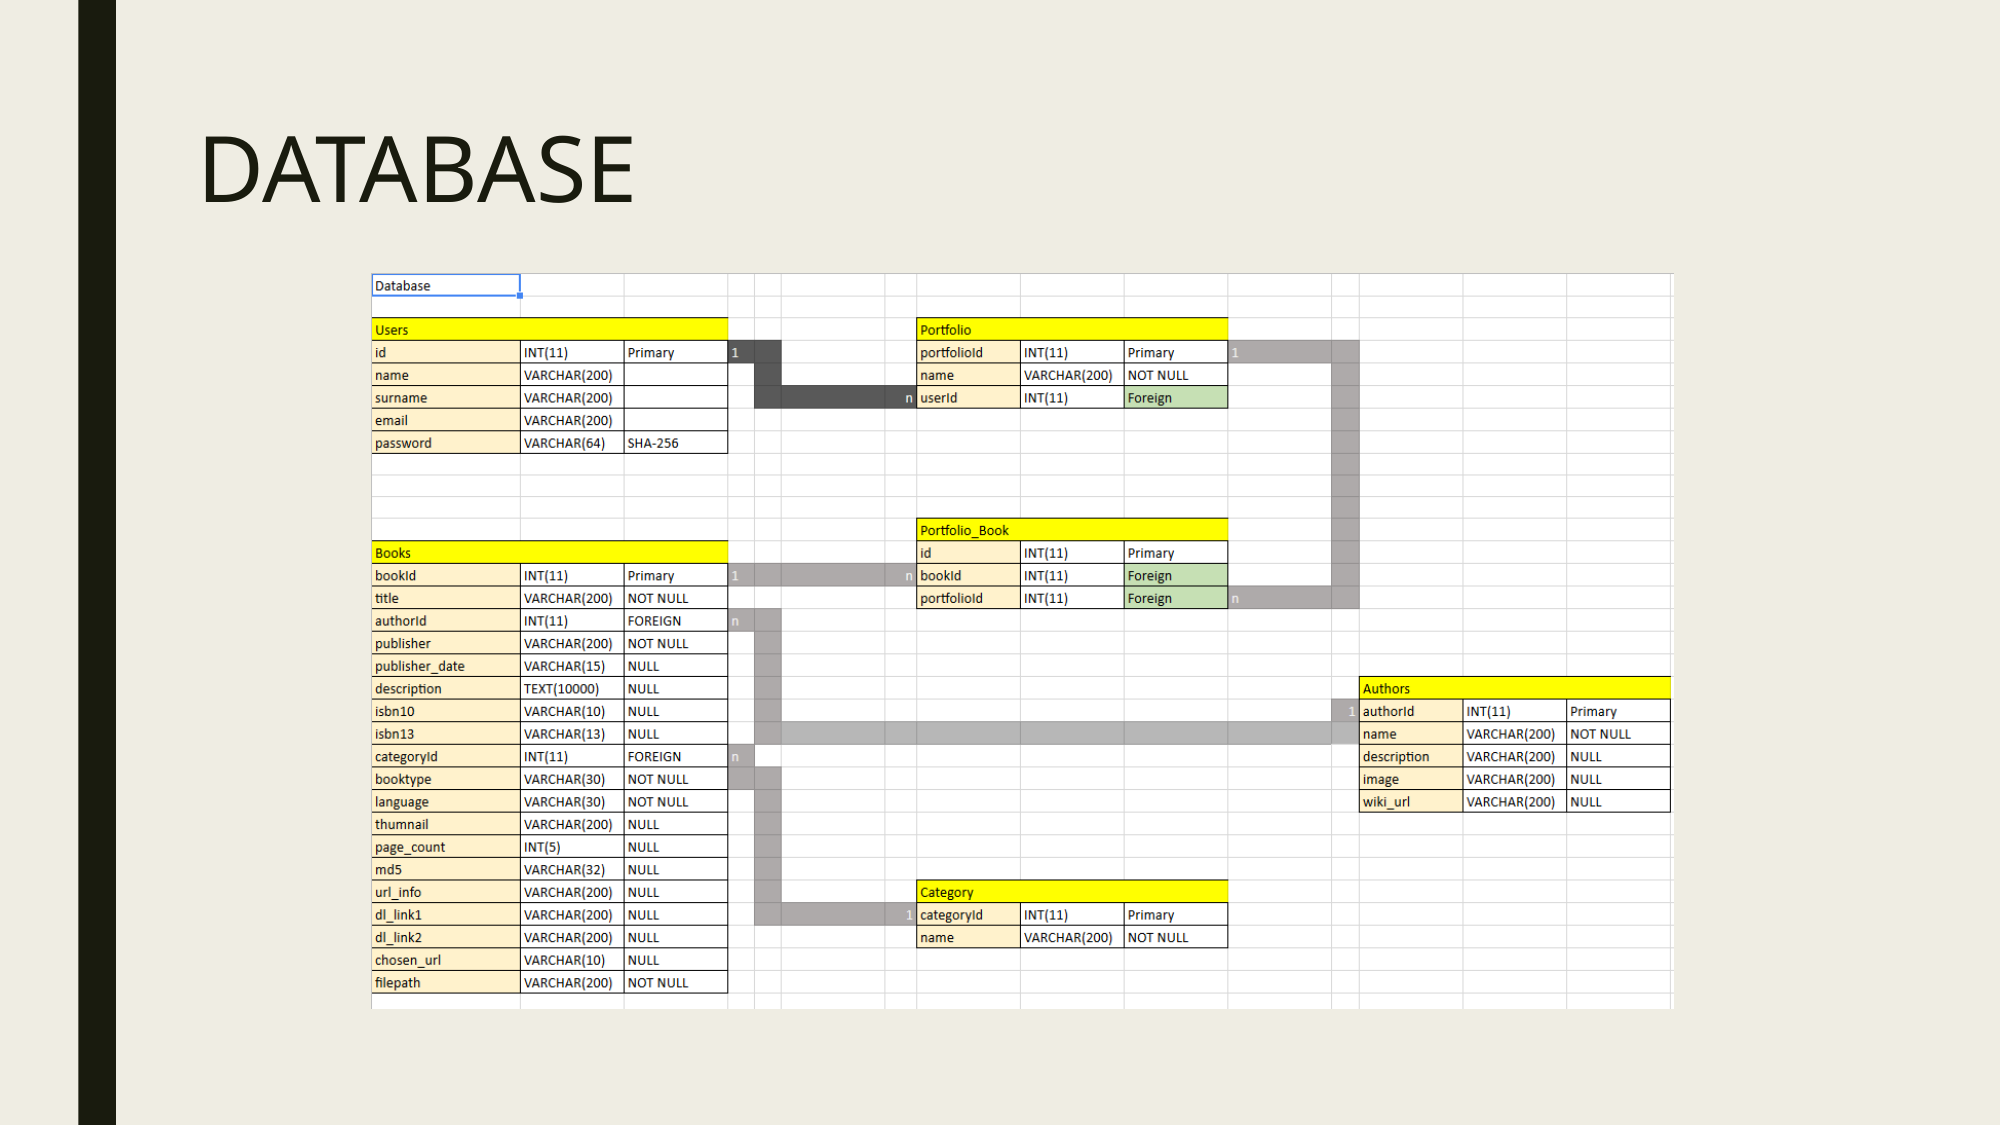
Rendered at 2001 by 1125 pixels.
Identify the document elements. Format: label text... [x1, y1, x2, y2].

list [371, 273, 1675, 1009]
title DATABASE [182, 116, 1758, 361]
